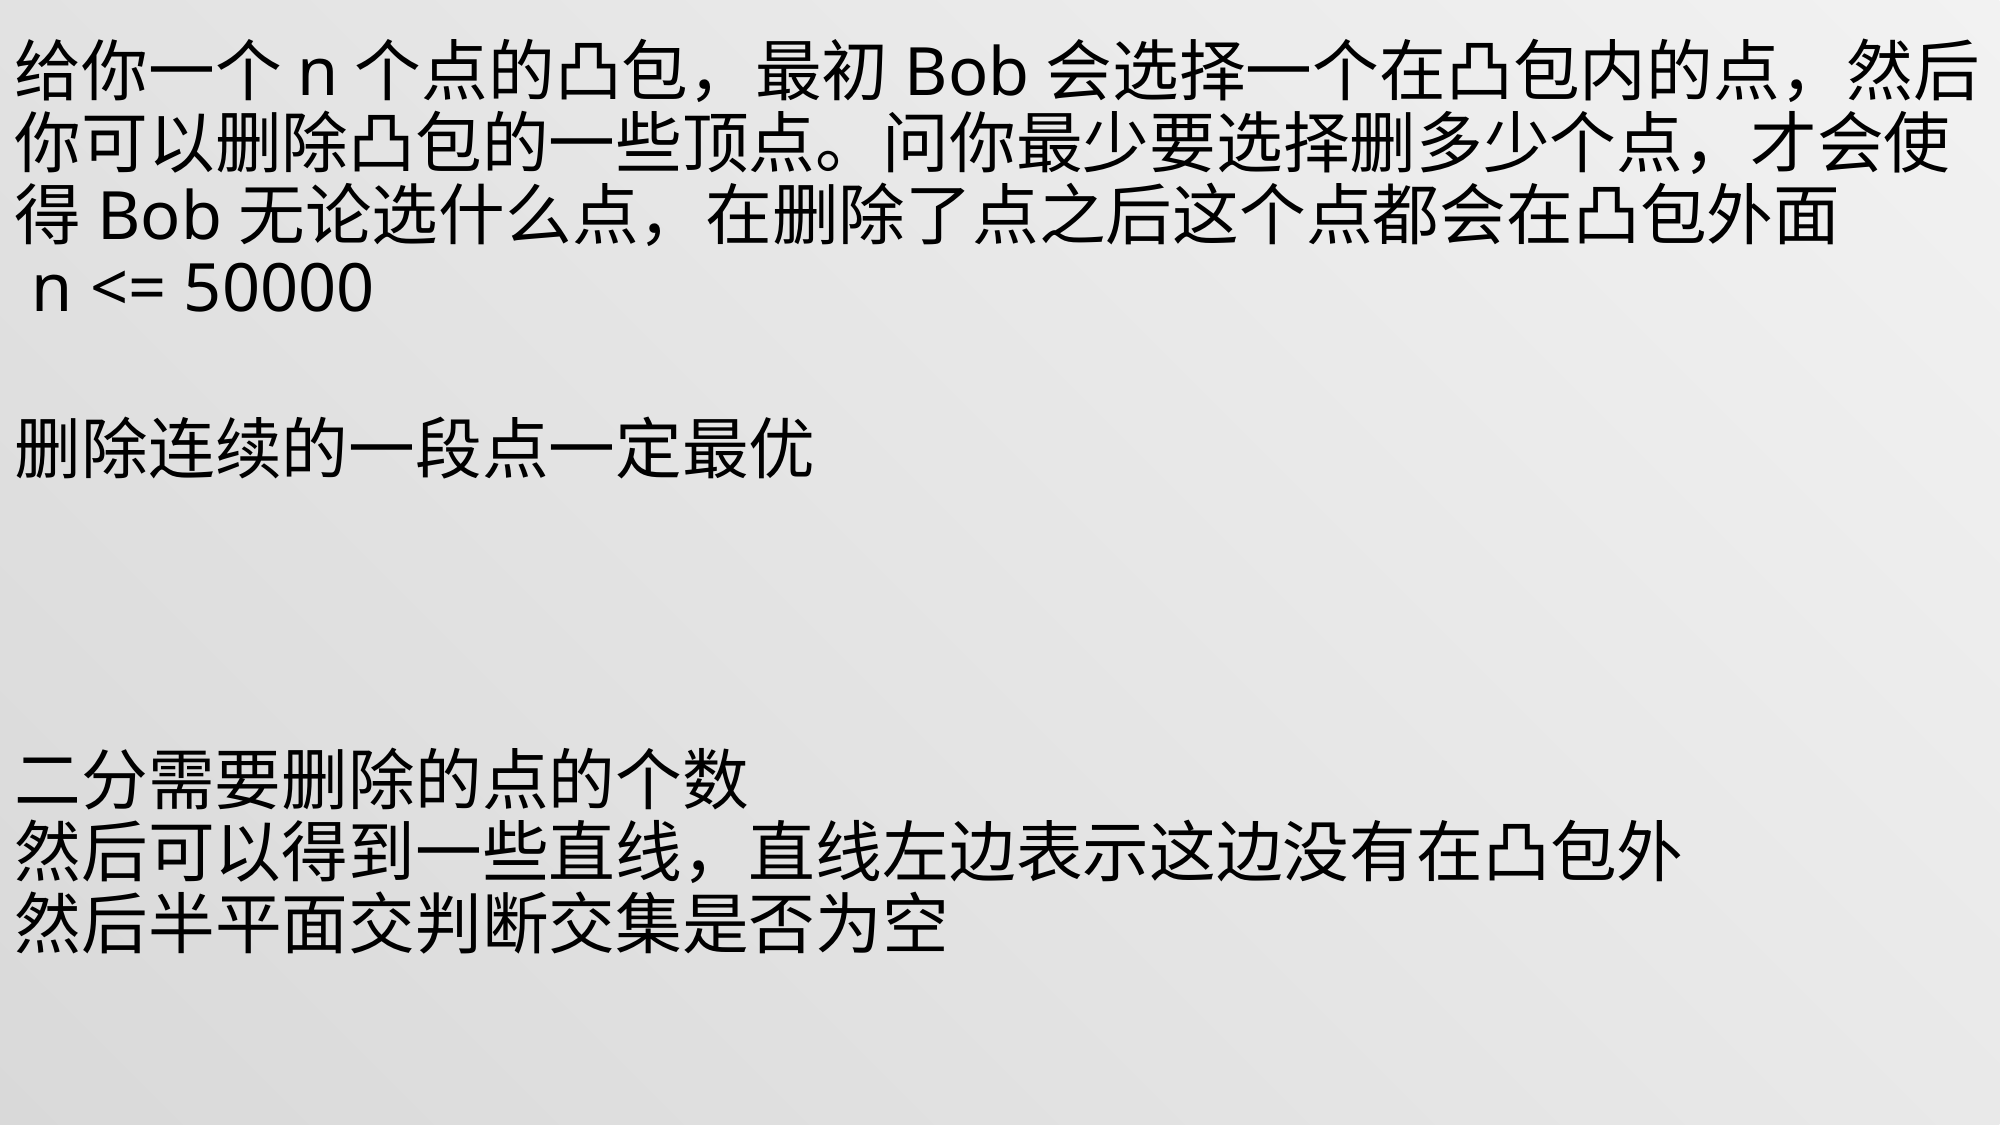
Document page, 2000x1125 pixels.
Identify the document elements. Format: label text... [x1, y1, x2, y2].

text_box 给你一个n个点的凸包，最初Bob会选择一个在凸包内的点，然后你可以删除凸包的一些顶点。问你最少要选择删多少个点，才会使得Bob无论选什么点，在删除了点之后这个点都会在凸包外面 n <= 50000 [0, 30, 2000, 334]
text_box 删除连续的一段点一定最优 [0, 408, 2000, 496]
text_box 二分需要删除的点的个数 然后可以得到一些直线，直线左边表示这边没有在凸包外 然后半平面交判断交集是否为空 [0, 739, 2000, 971]
